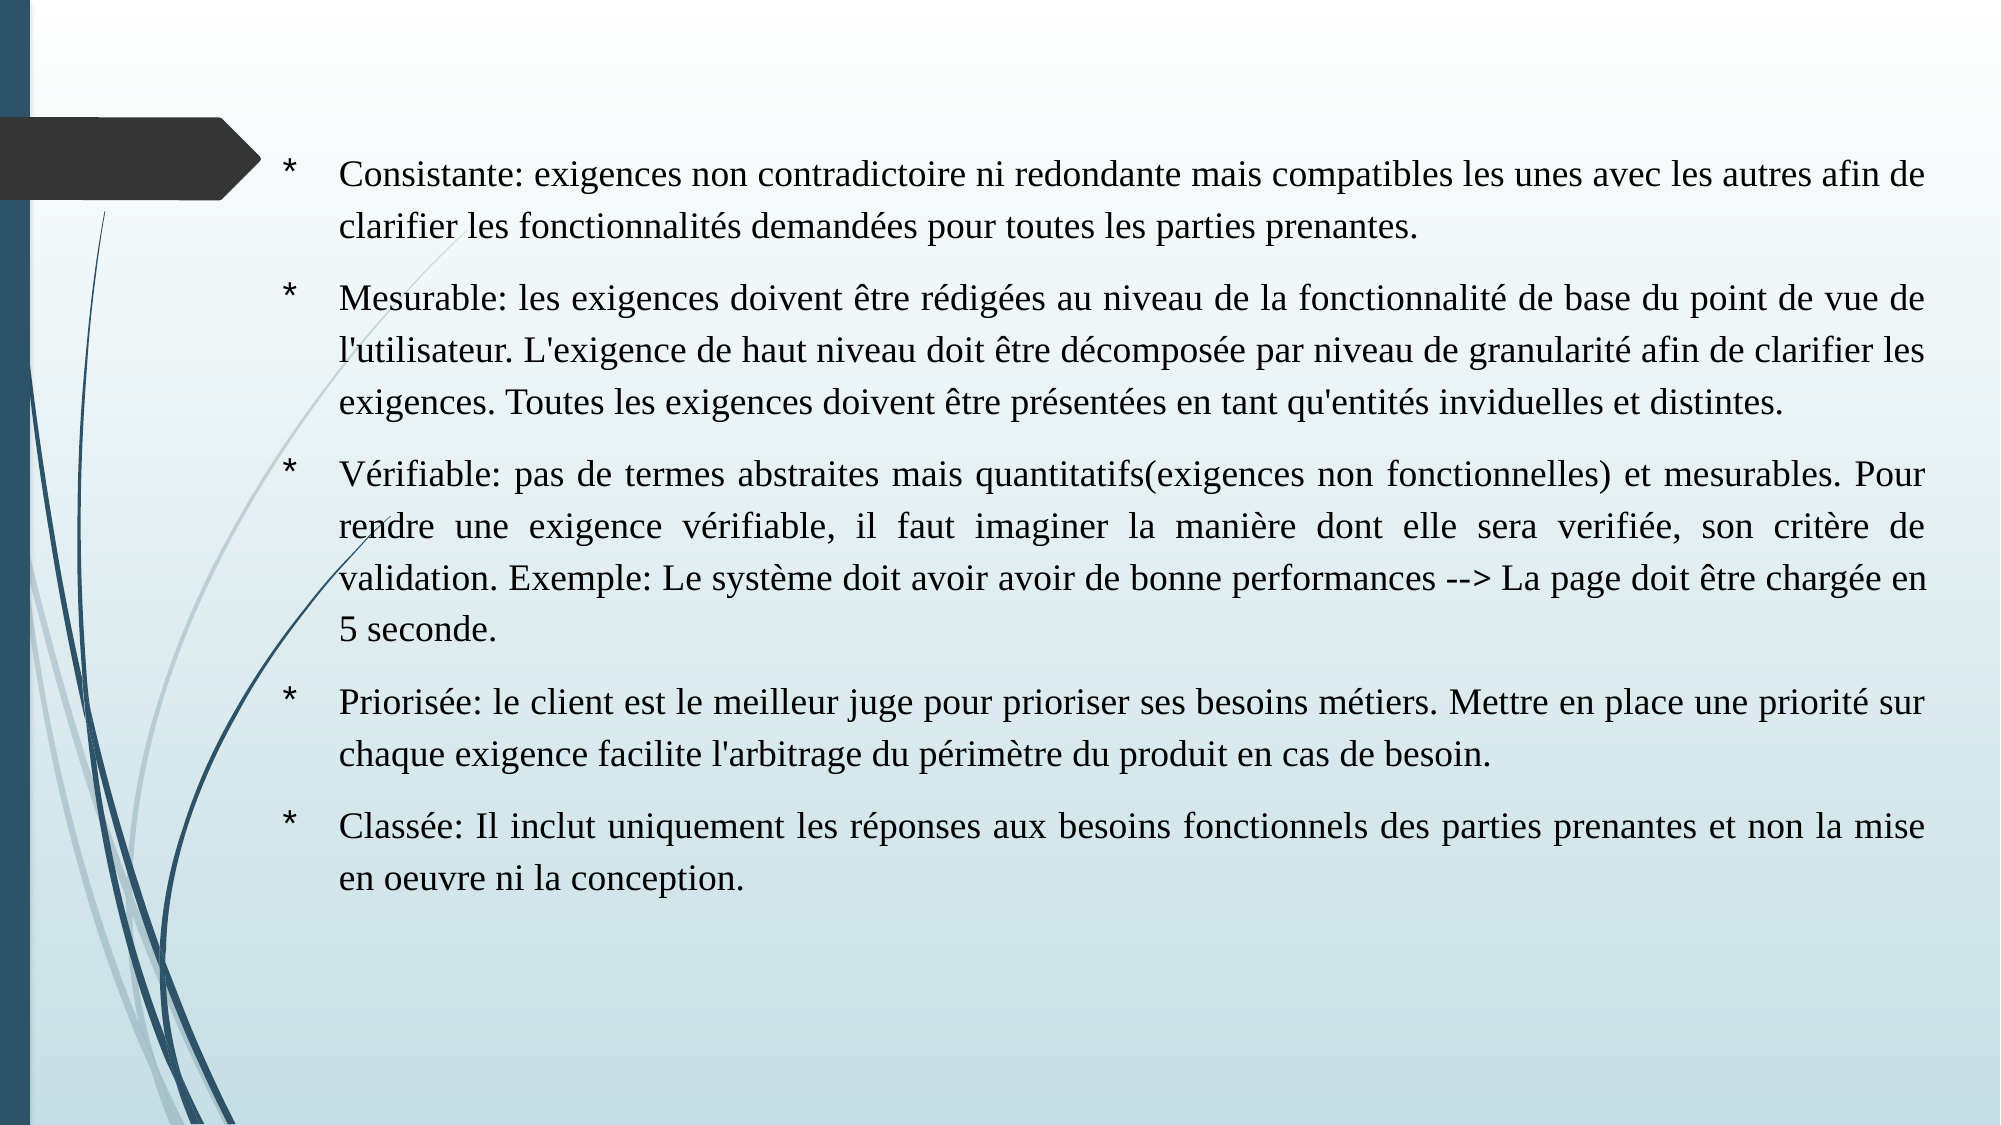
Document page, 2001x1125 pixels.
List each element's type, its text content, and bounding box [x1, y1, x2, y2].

text_box Consistante: exigences non contradictoire ni redondante mais compatibles les unes avec les autres afin de clarifier les fonctionnalités demandées pour toutes les parties prenantes. Mesurable: les exigences doivent être rédigées au niveau de la fonctionnalité de base du point de vue de l'utilisateur. L'exigence de haut niveau doit être décomposée par niveau de granularité afin de clarifier les exigences. Toutes les exigences doivent être présentées en tant qu'entités inviduelles et distintes. Vérifiable: pas de termes abstraites mais quantitatifs(exigences non fonctionnelles) et mesurables. Pour rendre une exigence vérifiable, il faut imaginer la manière dont elle sera verifiée, son critère de validation. Exemple: Le système doit avoir avoir de bonne performances --> La page doit être chargée en 5 seconde. Priorisée: le client est le meilleur juge pour prioriser ses besoins métiers. Mettre en place une priorité sur chaque exigence facilite l'arbitrage du périmètre du produit en cas de besoin. Classée: Il inclut uniquement les réponses aux besoins fonctionnels des parties prenantes et non la mise en oeuvre ni la conception. [267, 134, 1943, 906]
